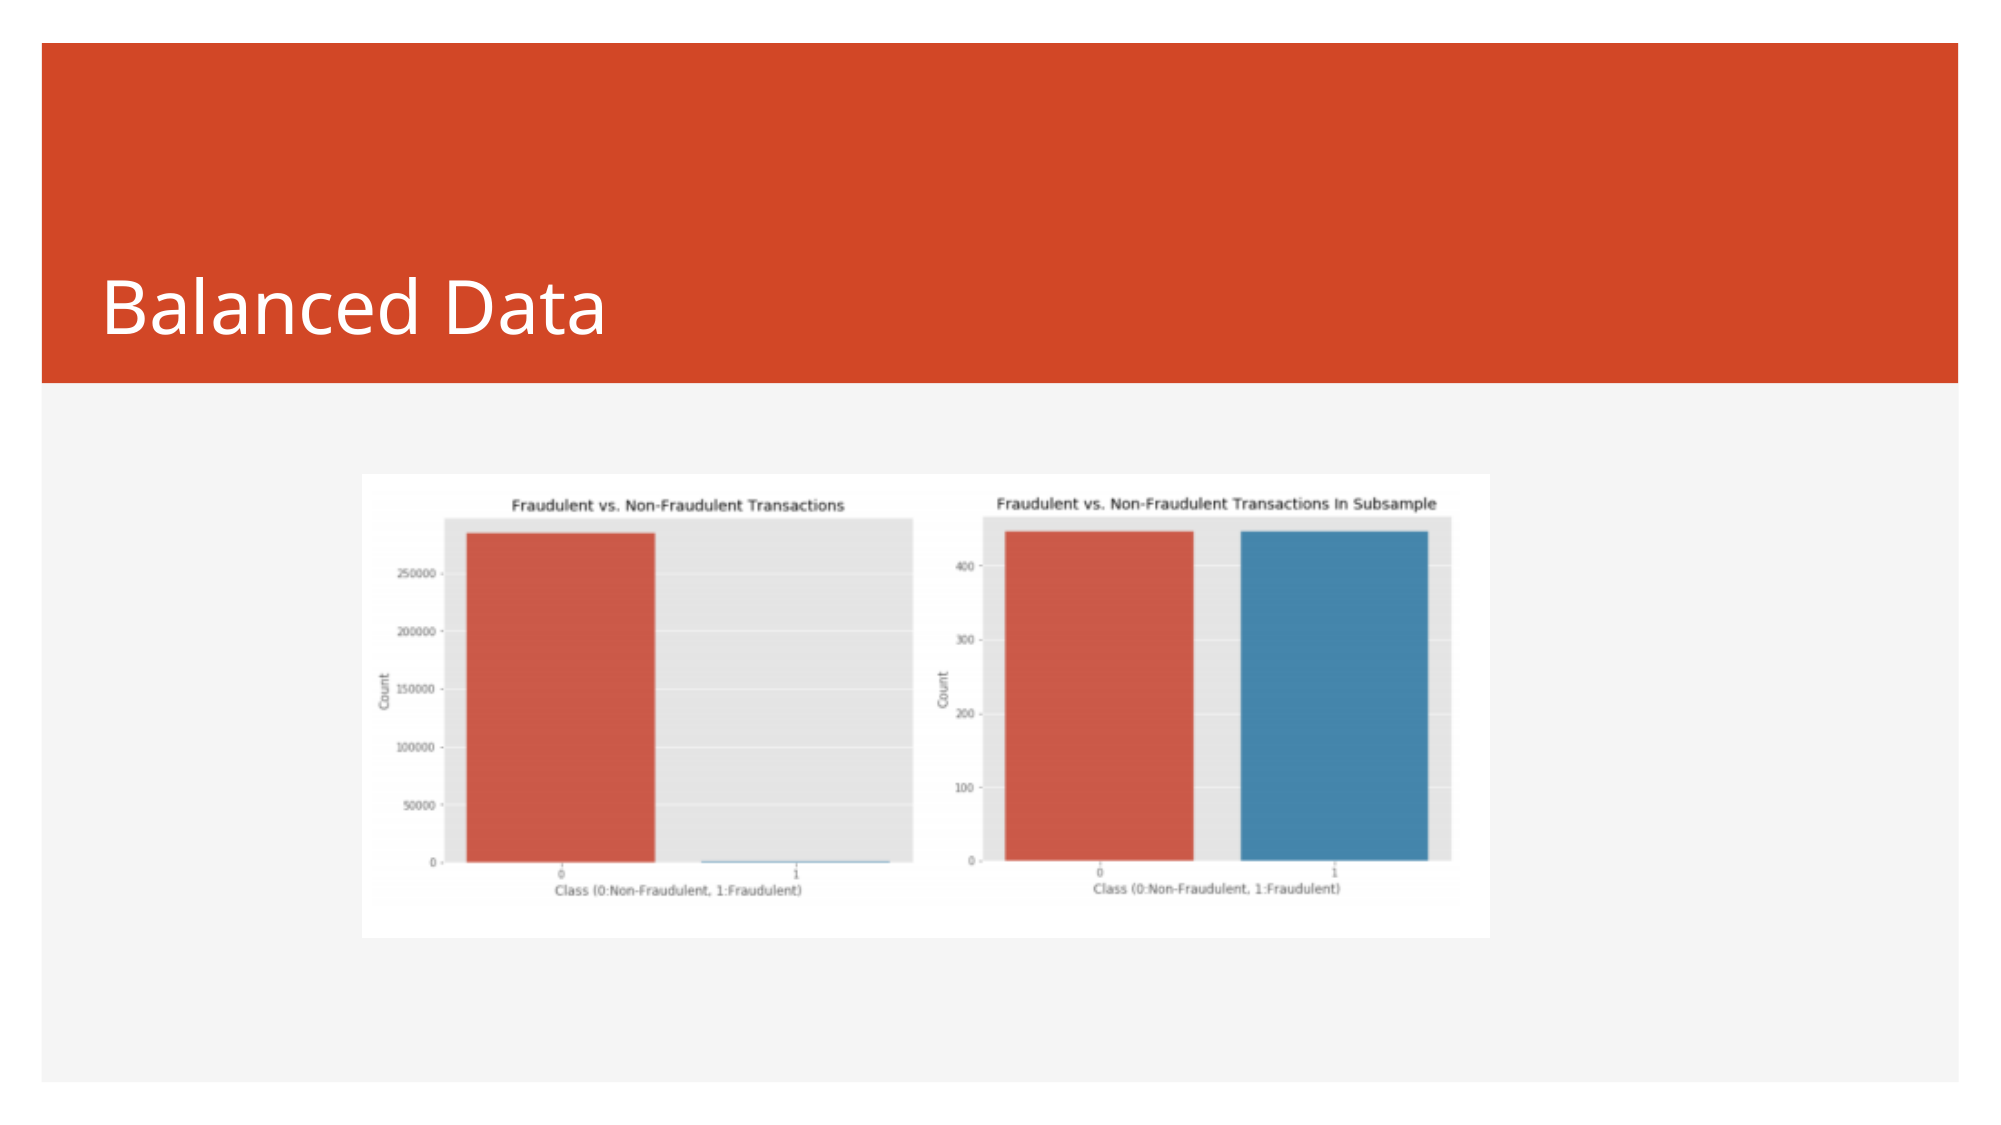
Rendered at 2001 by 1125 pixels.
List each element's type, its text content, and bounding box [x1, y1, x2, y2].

title Balanced Data [85, 251, 1214, 357]
picture [361, 474, 1490, 938]
